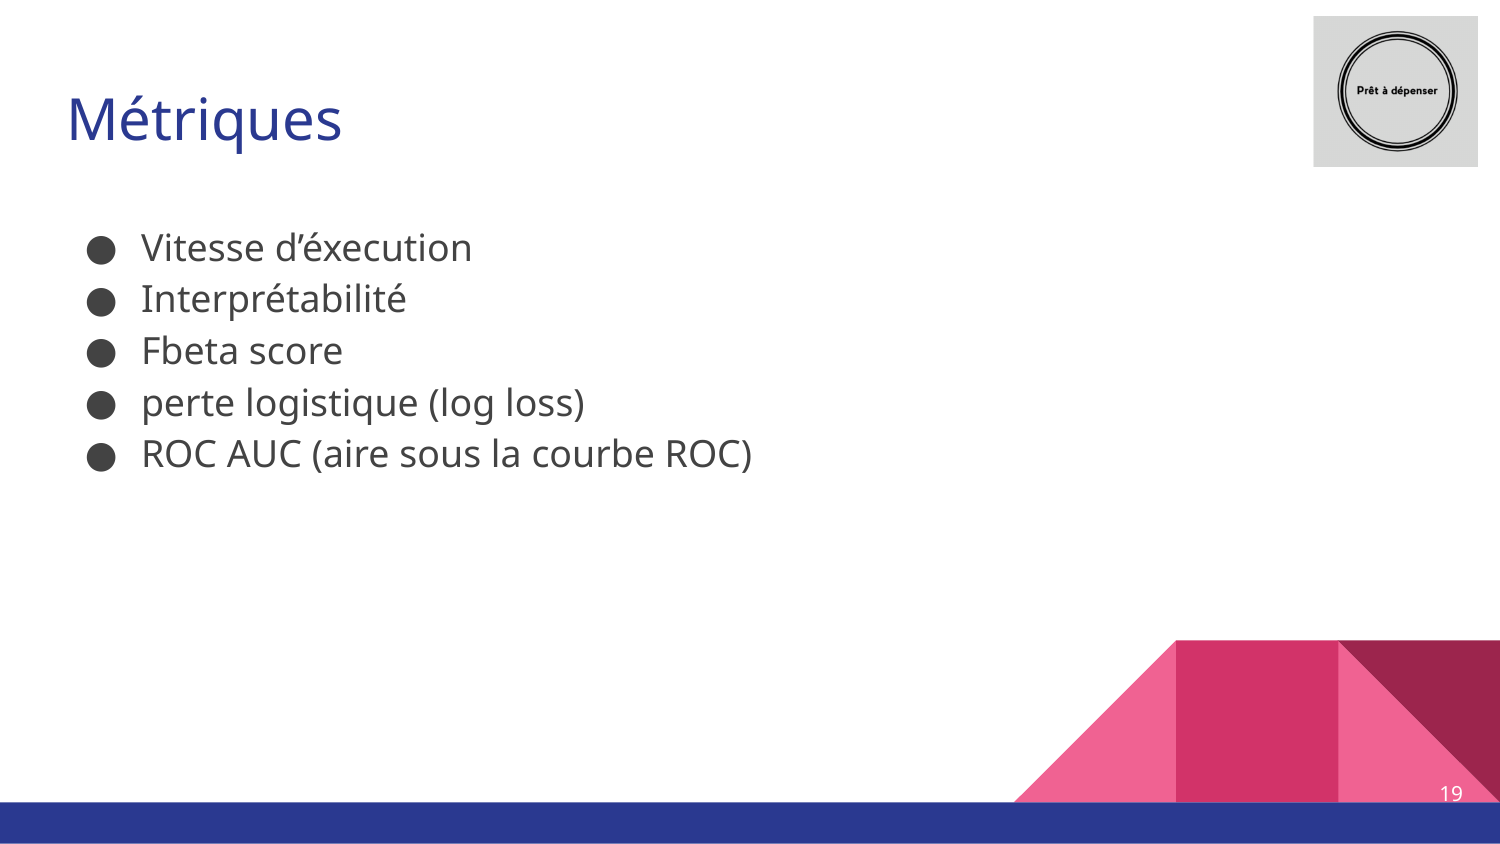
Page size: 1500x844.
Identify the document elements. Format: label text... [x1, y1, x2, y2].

slide_number ‹#› [1387, 762, 1478, 828]
title Métriques [51, 67, 1449, 167]
list Vitesse d’éxecution Interprétabilité Fbeta score perte logistique (log loss) ROC AUC (aire sous la courbe ROC) [51, 201, 1449, 750]
picture [1313, 16, 1478, 167]
